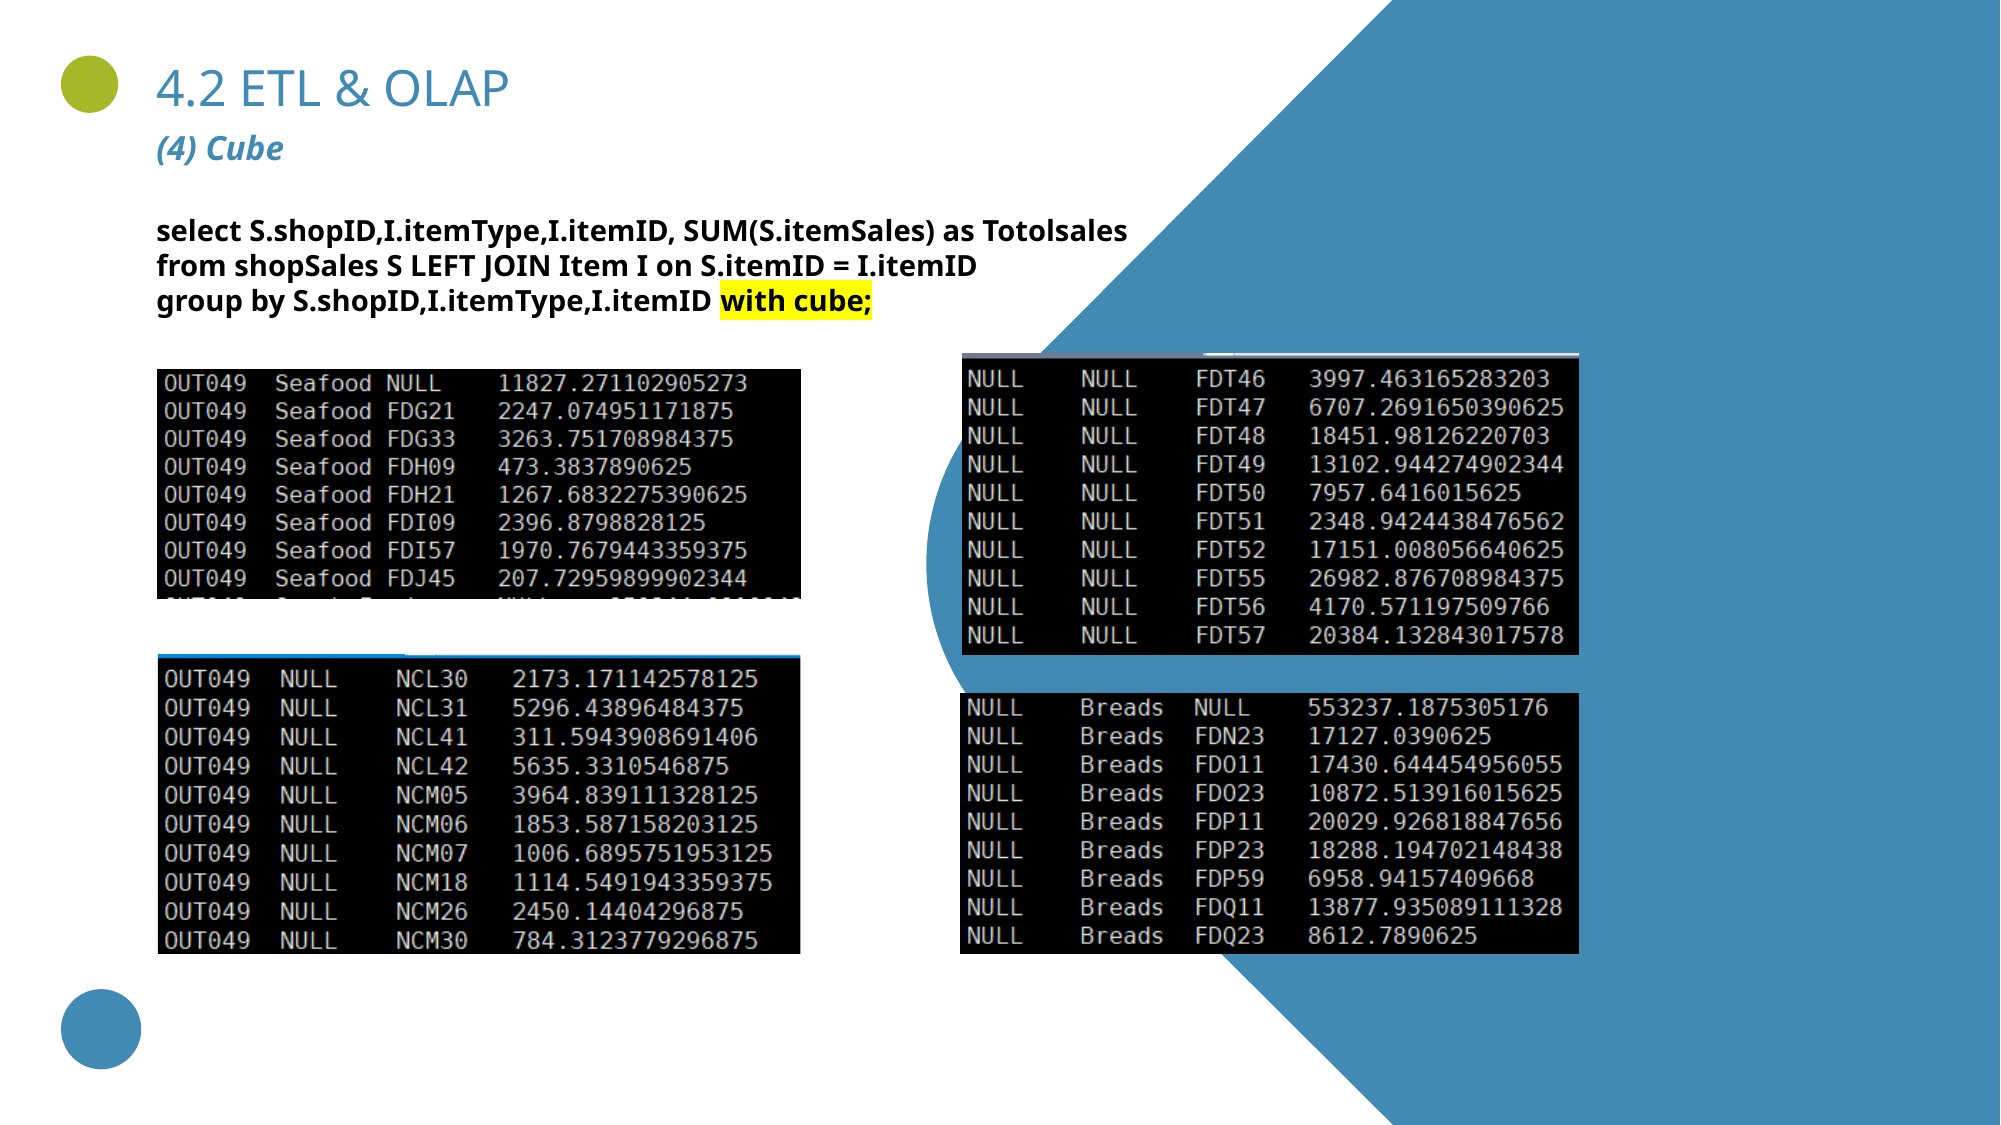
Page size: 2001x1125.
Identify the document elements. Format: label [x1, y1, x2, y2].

text_box [60, 0, 2000, 1125]
picture [157, 369, 801, 599]
picture [960, 693, 1579, 954]
picture [962, 353, 1579, 655]
picture [157, 654, 801, 954]
